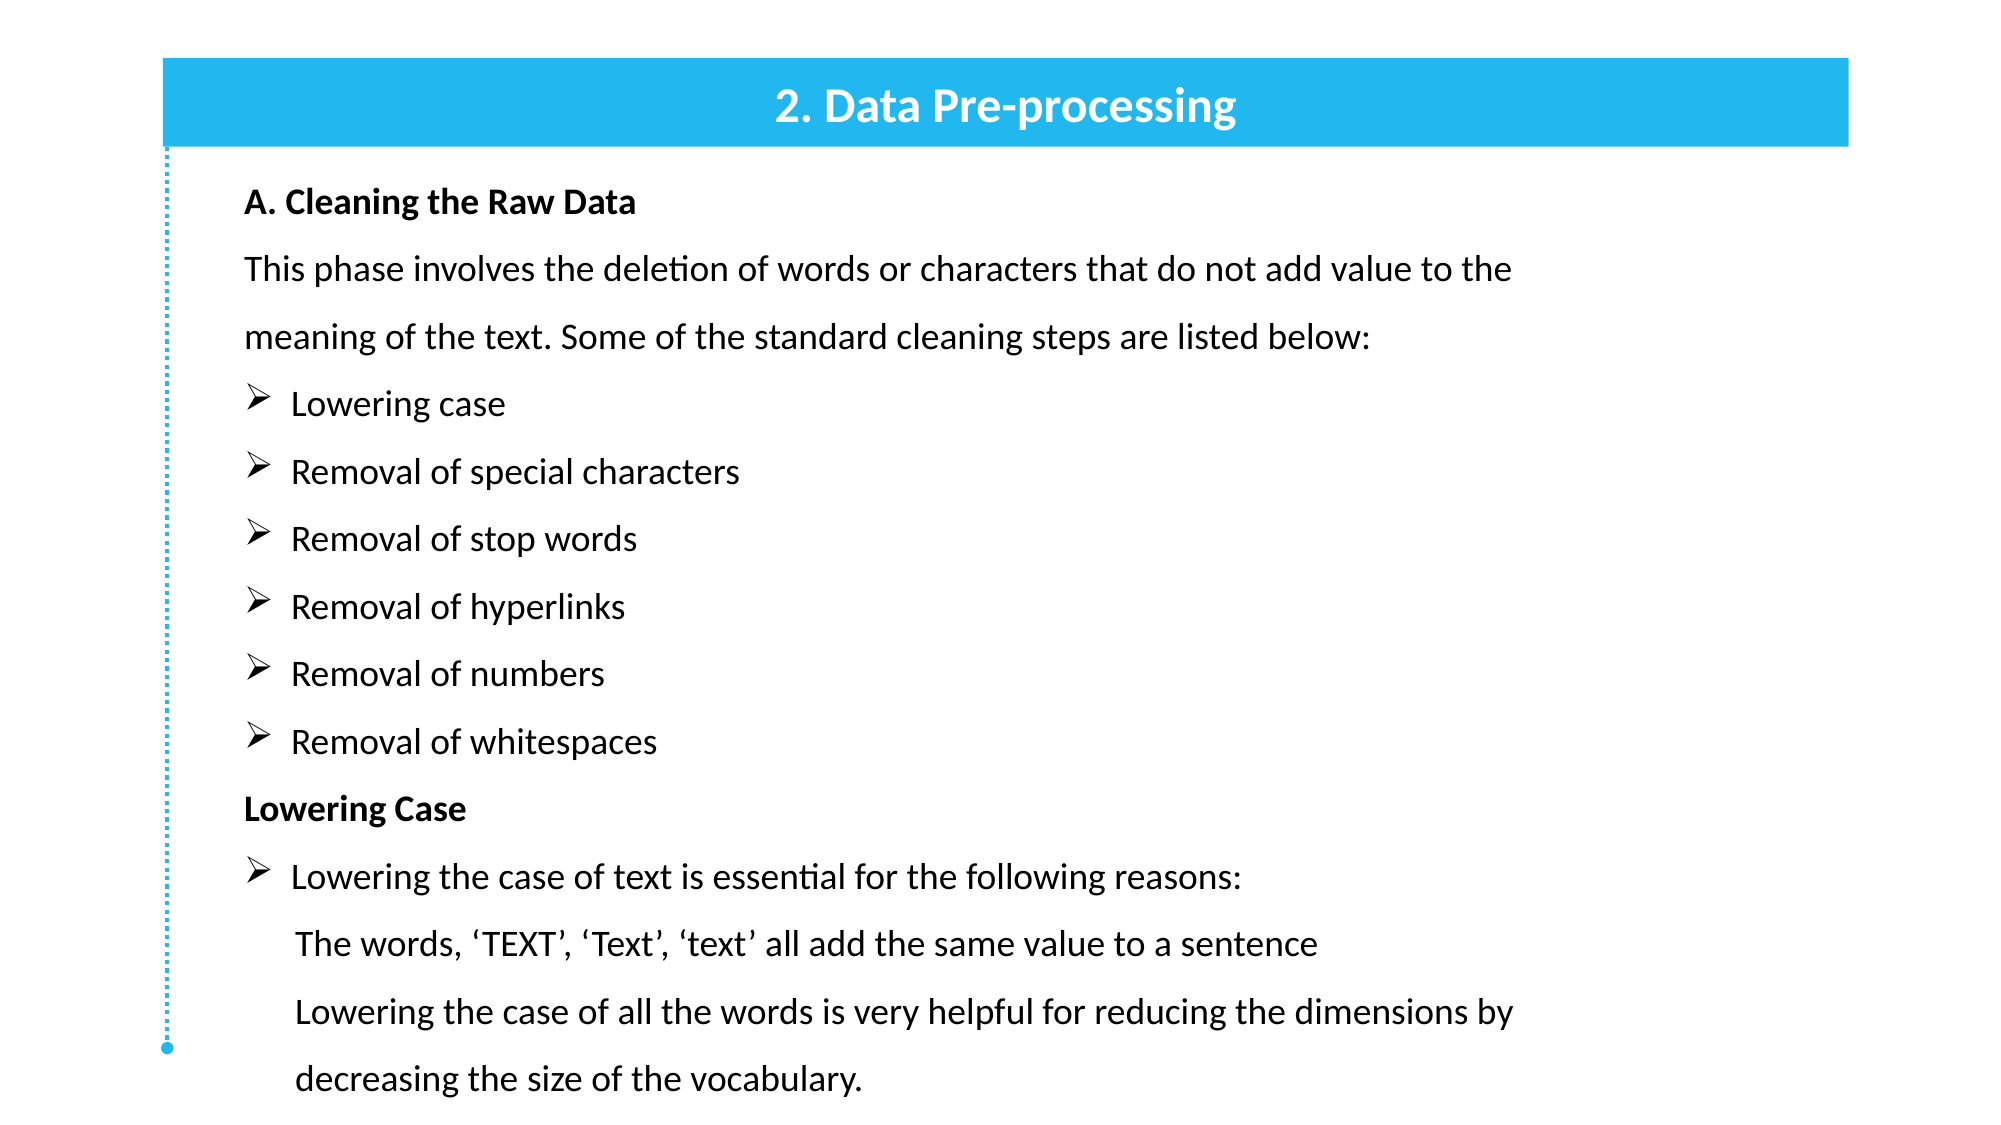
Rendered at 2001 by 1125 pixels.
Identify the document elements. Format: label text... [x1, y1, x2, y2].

text_box A. Cleaning the Raw Data This phase involves the deletion of words or characters that do not add value to the meaning of the text. Some of the standard cleaning steps are listed below: Lowering case Removal of special characters Removal of stop words Removal of hyperlinks Removal of numbers Removal of whitespaces Lowering Case Lowering the case of text is essential for the following reasons: The words, ‘TEXT’, ‘Text’, ‘text’ all add the same value to a sentence Lowering the case of all the words is very helpful for reducing the dimensions by decreasing the size of the vocabulary. [229, 146, 1613, 1107]
text_box 2. Data Pre-processing [162, 57, 1850, 148]
